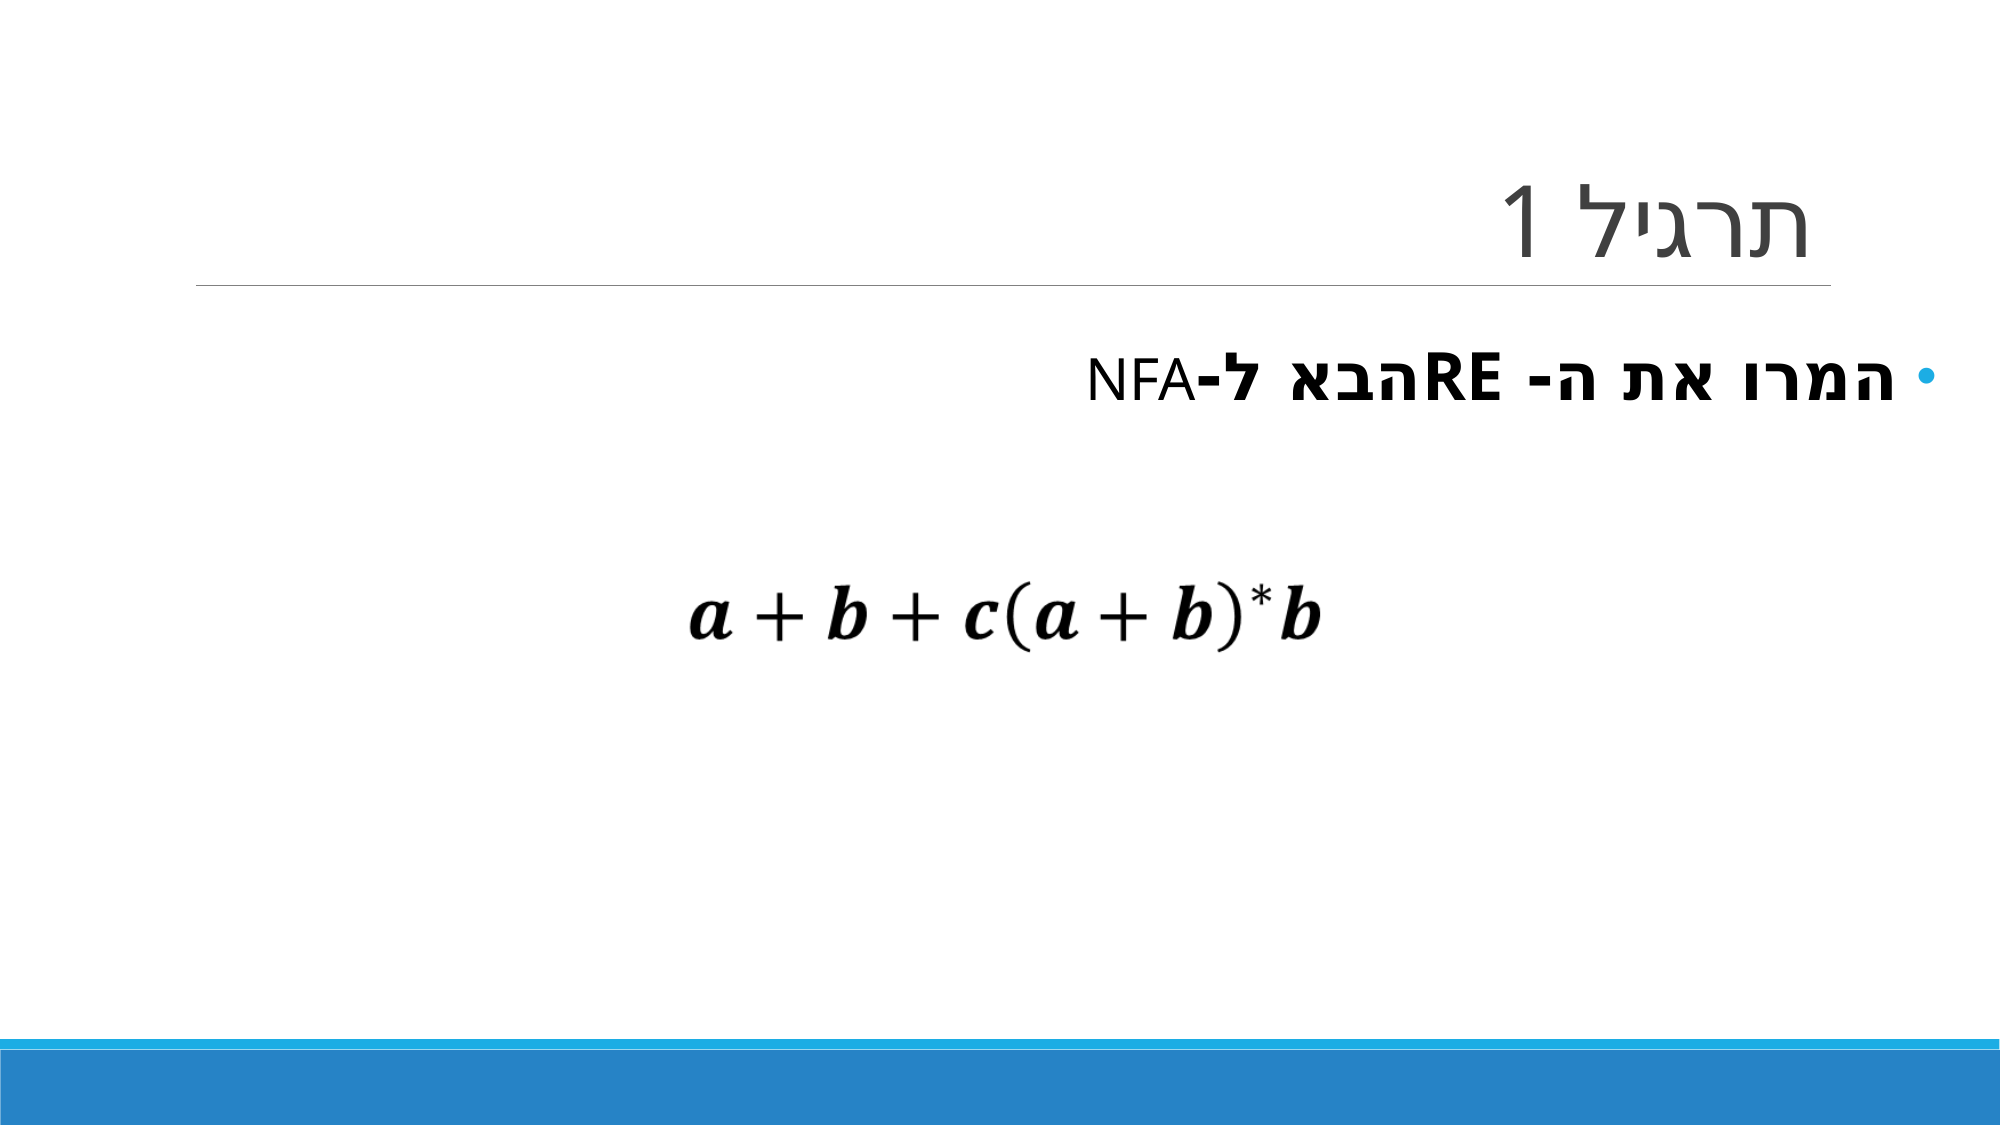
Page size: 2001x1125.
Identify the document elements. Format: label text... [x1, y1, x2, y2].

title תרגיל 1 [180, 47, 1830, 236]
list המרו את ה- REהבא ל-NFA [144, 236, 1937, 477]
picture [658, 491, 1352, 763]
